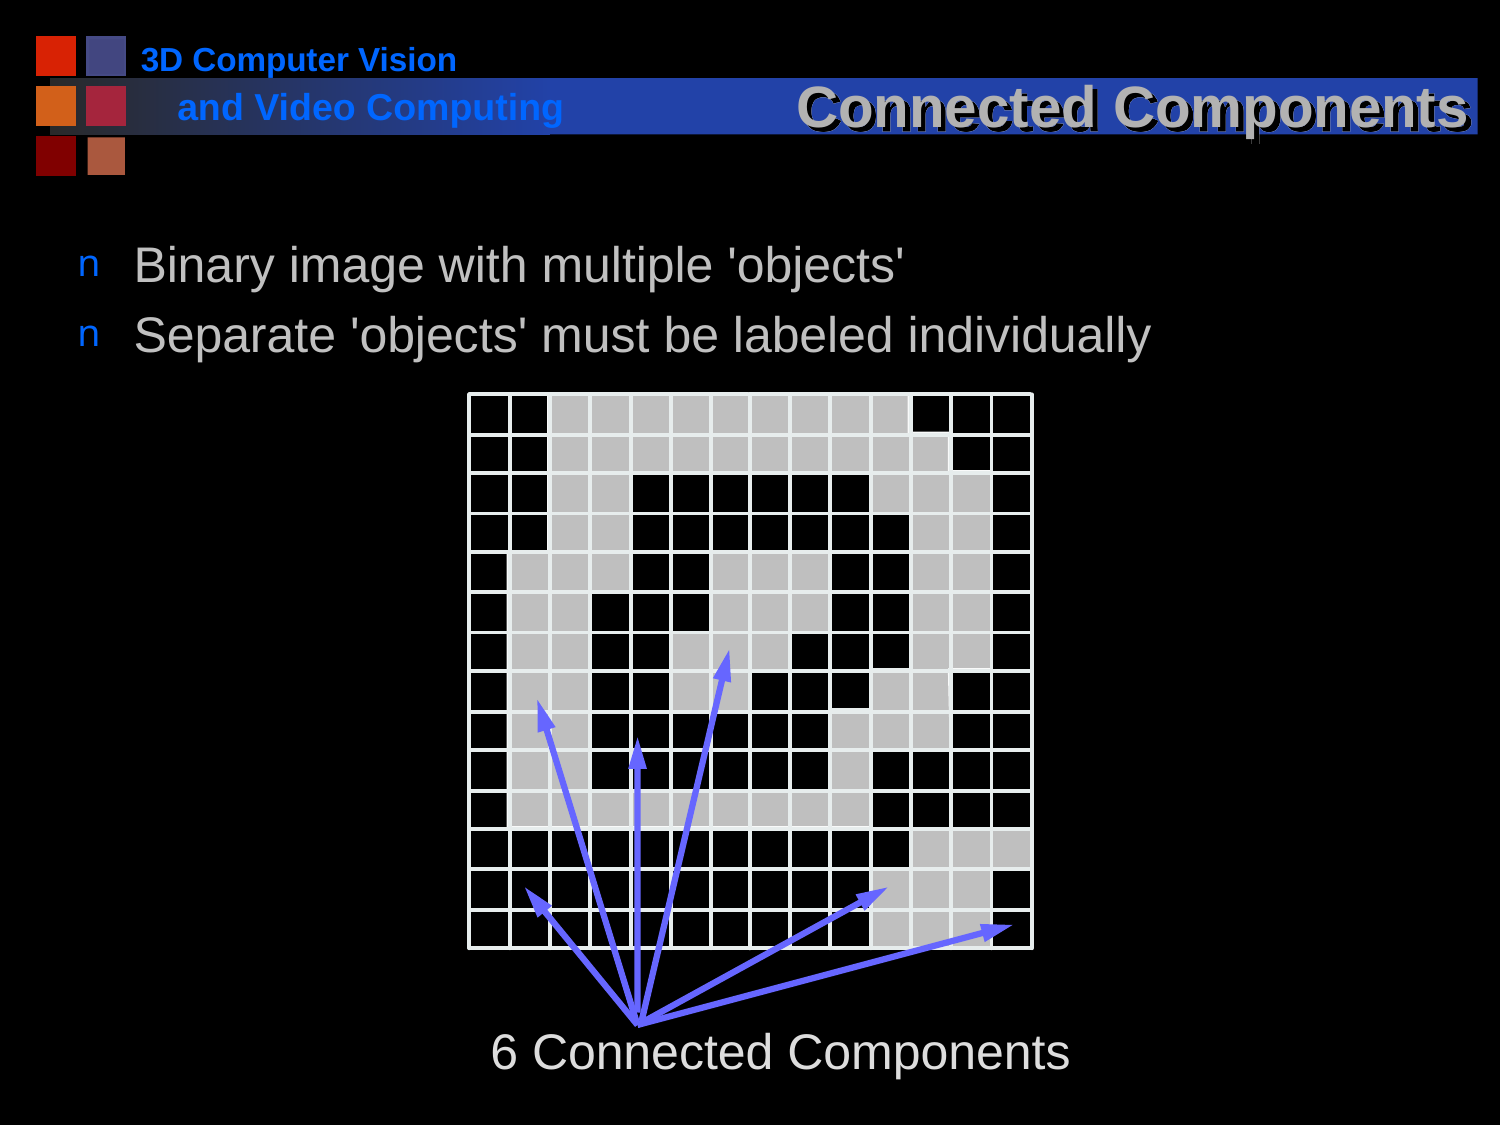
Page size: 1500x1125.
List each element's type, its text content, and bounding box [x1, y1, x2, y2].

text_box 6 Connected Components [475, 1012, 1086, 1088]
list Binary image with multiple 'objects' Separate 'objects' must be labeled individually [61, 224, 1351, 301]
picture [462, 387, 1038, 955]
title Connected Components [774, 46, 1492, 148]
